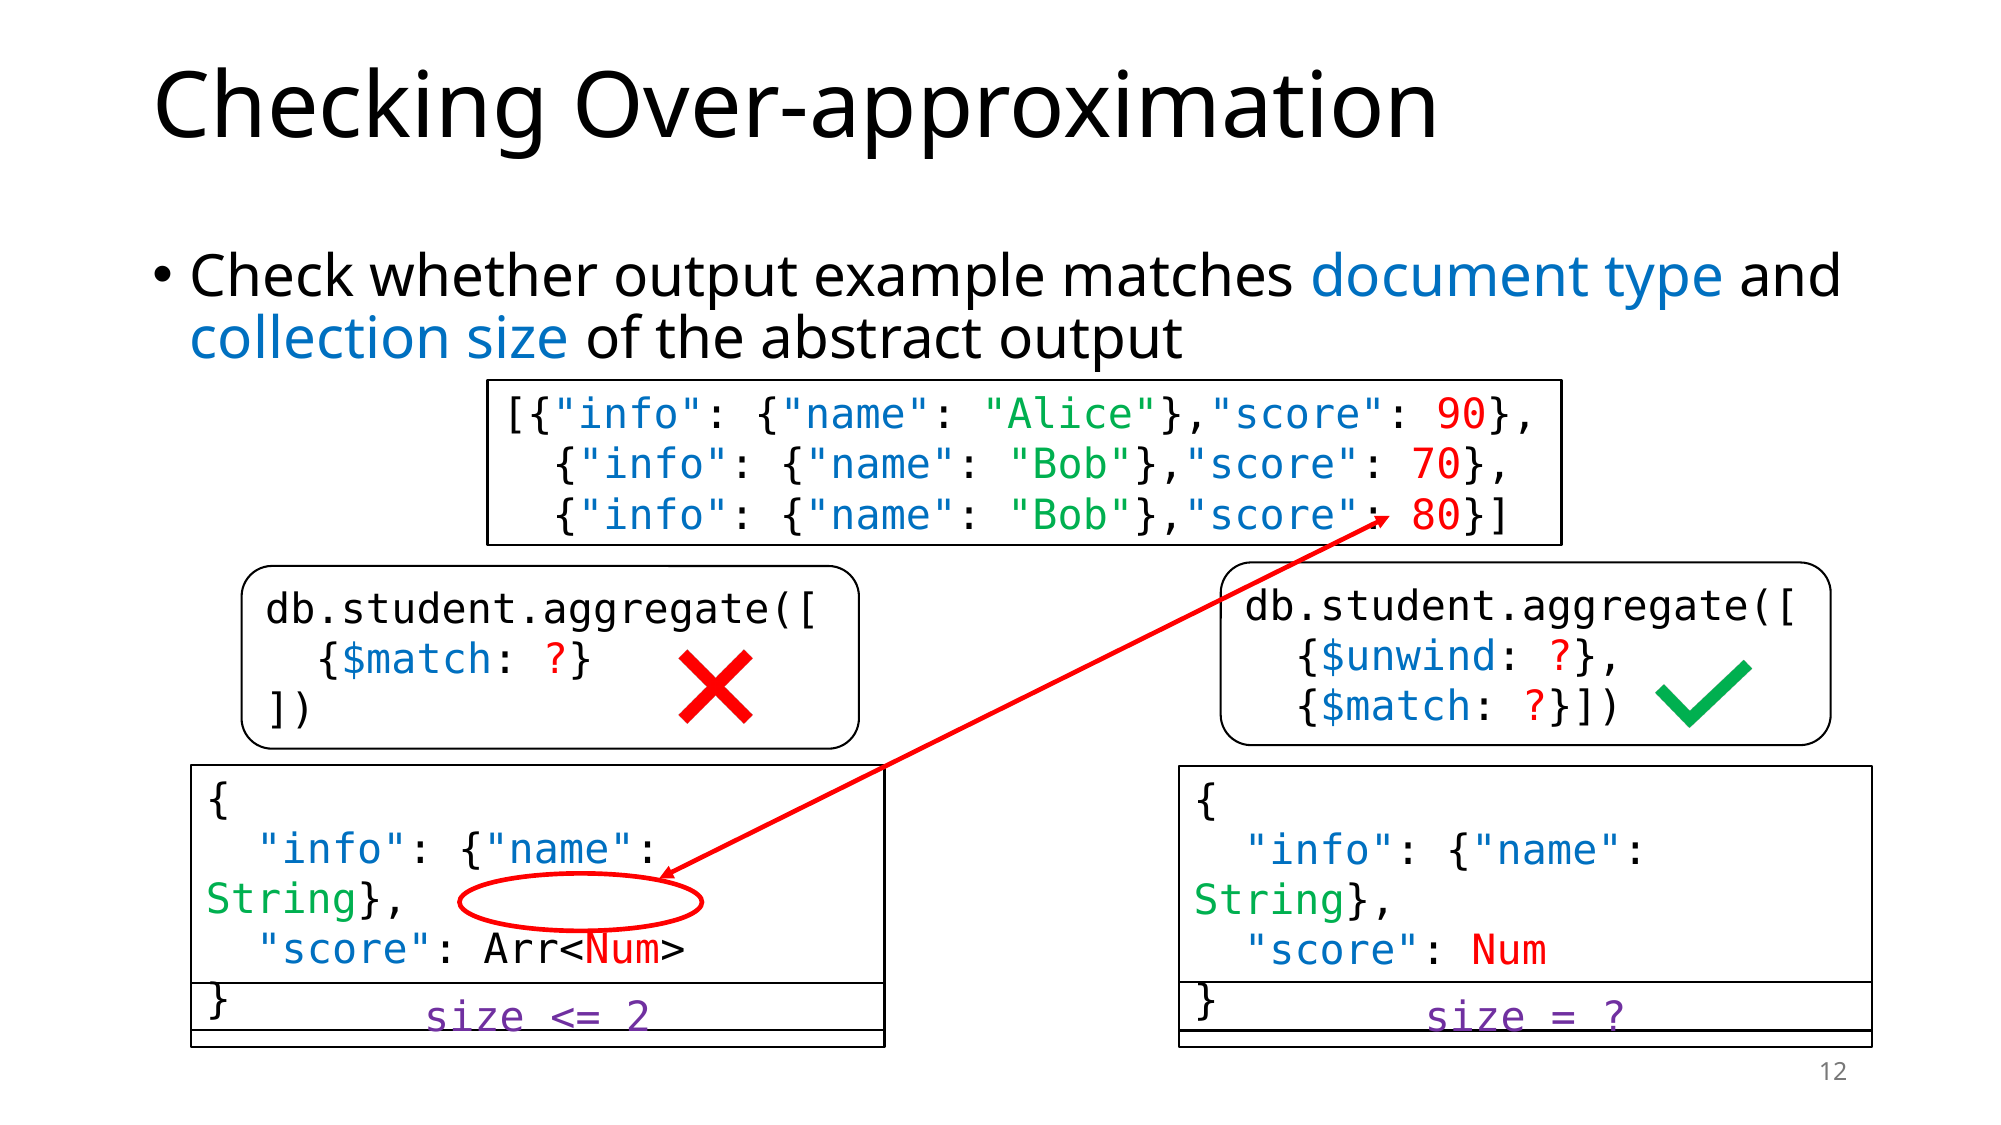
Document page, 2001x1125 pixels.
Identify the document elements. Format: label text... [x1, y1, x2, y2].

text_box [658, 515, 1391, 879]
picture [664, 635, 767, 738]
picture [1652, 642, 1755, 745]
text_box size <= 2 [191, 982, 885, 1048]
text_box db.student.aggregate([ {$unwind: ?}, {$match: ?}]) [1391, 562, 1831, 746]
text_box db.student.aggregate([ {$match: ?} ]) [241, 565, 658, 749]
text_box [{"info": {"name": "Alice"},"score": 90}, {"info": {"name": "Bob"},"score": 70}, {"info": {"name": "Bob"},"score": 80}] [487, 379, 1562, 545]
list Check whether output example matches document type and collection size of the abstract output [137, 238, 1863, 1014]
slide_number 12 [1412, 1047, 1863, 1103]
text_box size = ? [1178, 981, 1873, 1047]
text_box { "info": {"name": String}, "score": Arr<Num> } [191, 764, 885, 982]
title Checking Over-approximation [137, 0, 1863, 217]
text_box [457, 871, 704, 933]
text_box { "info": {"name": String}, "score": Num } [1178, 765, 1873, 981]
